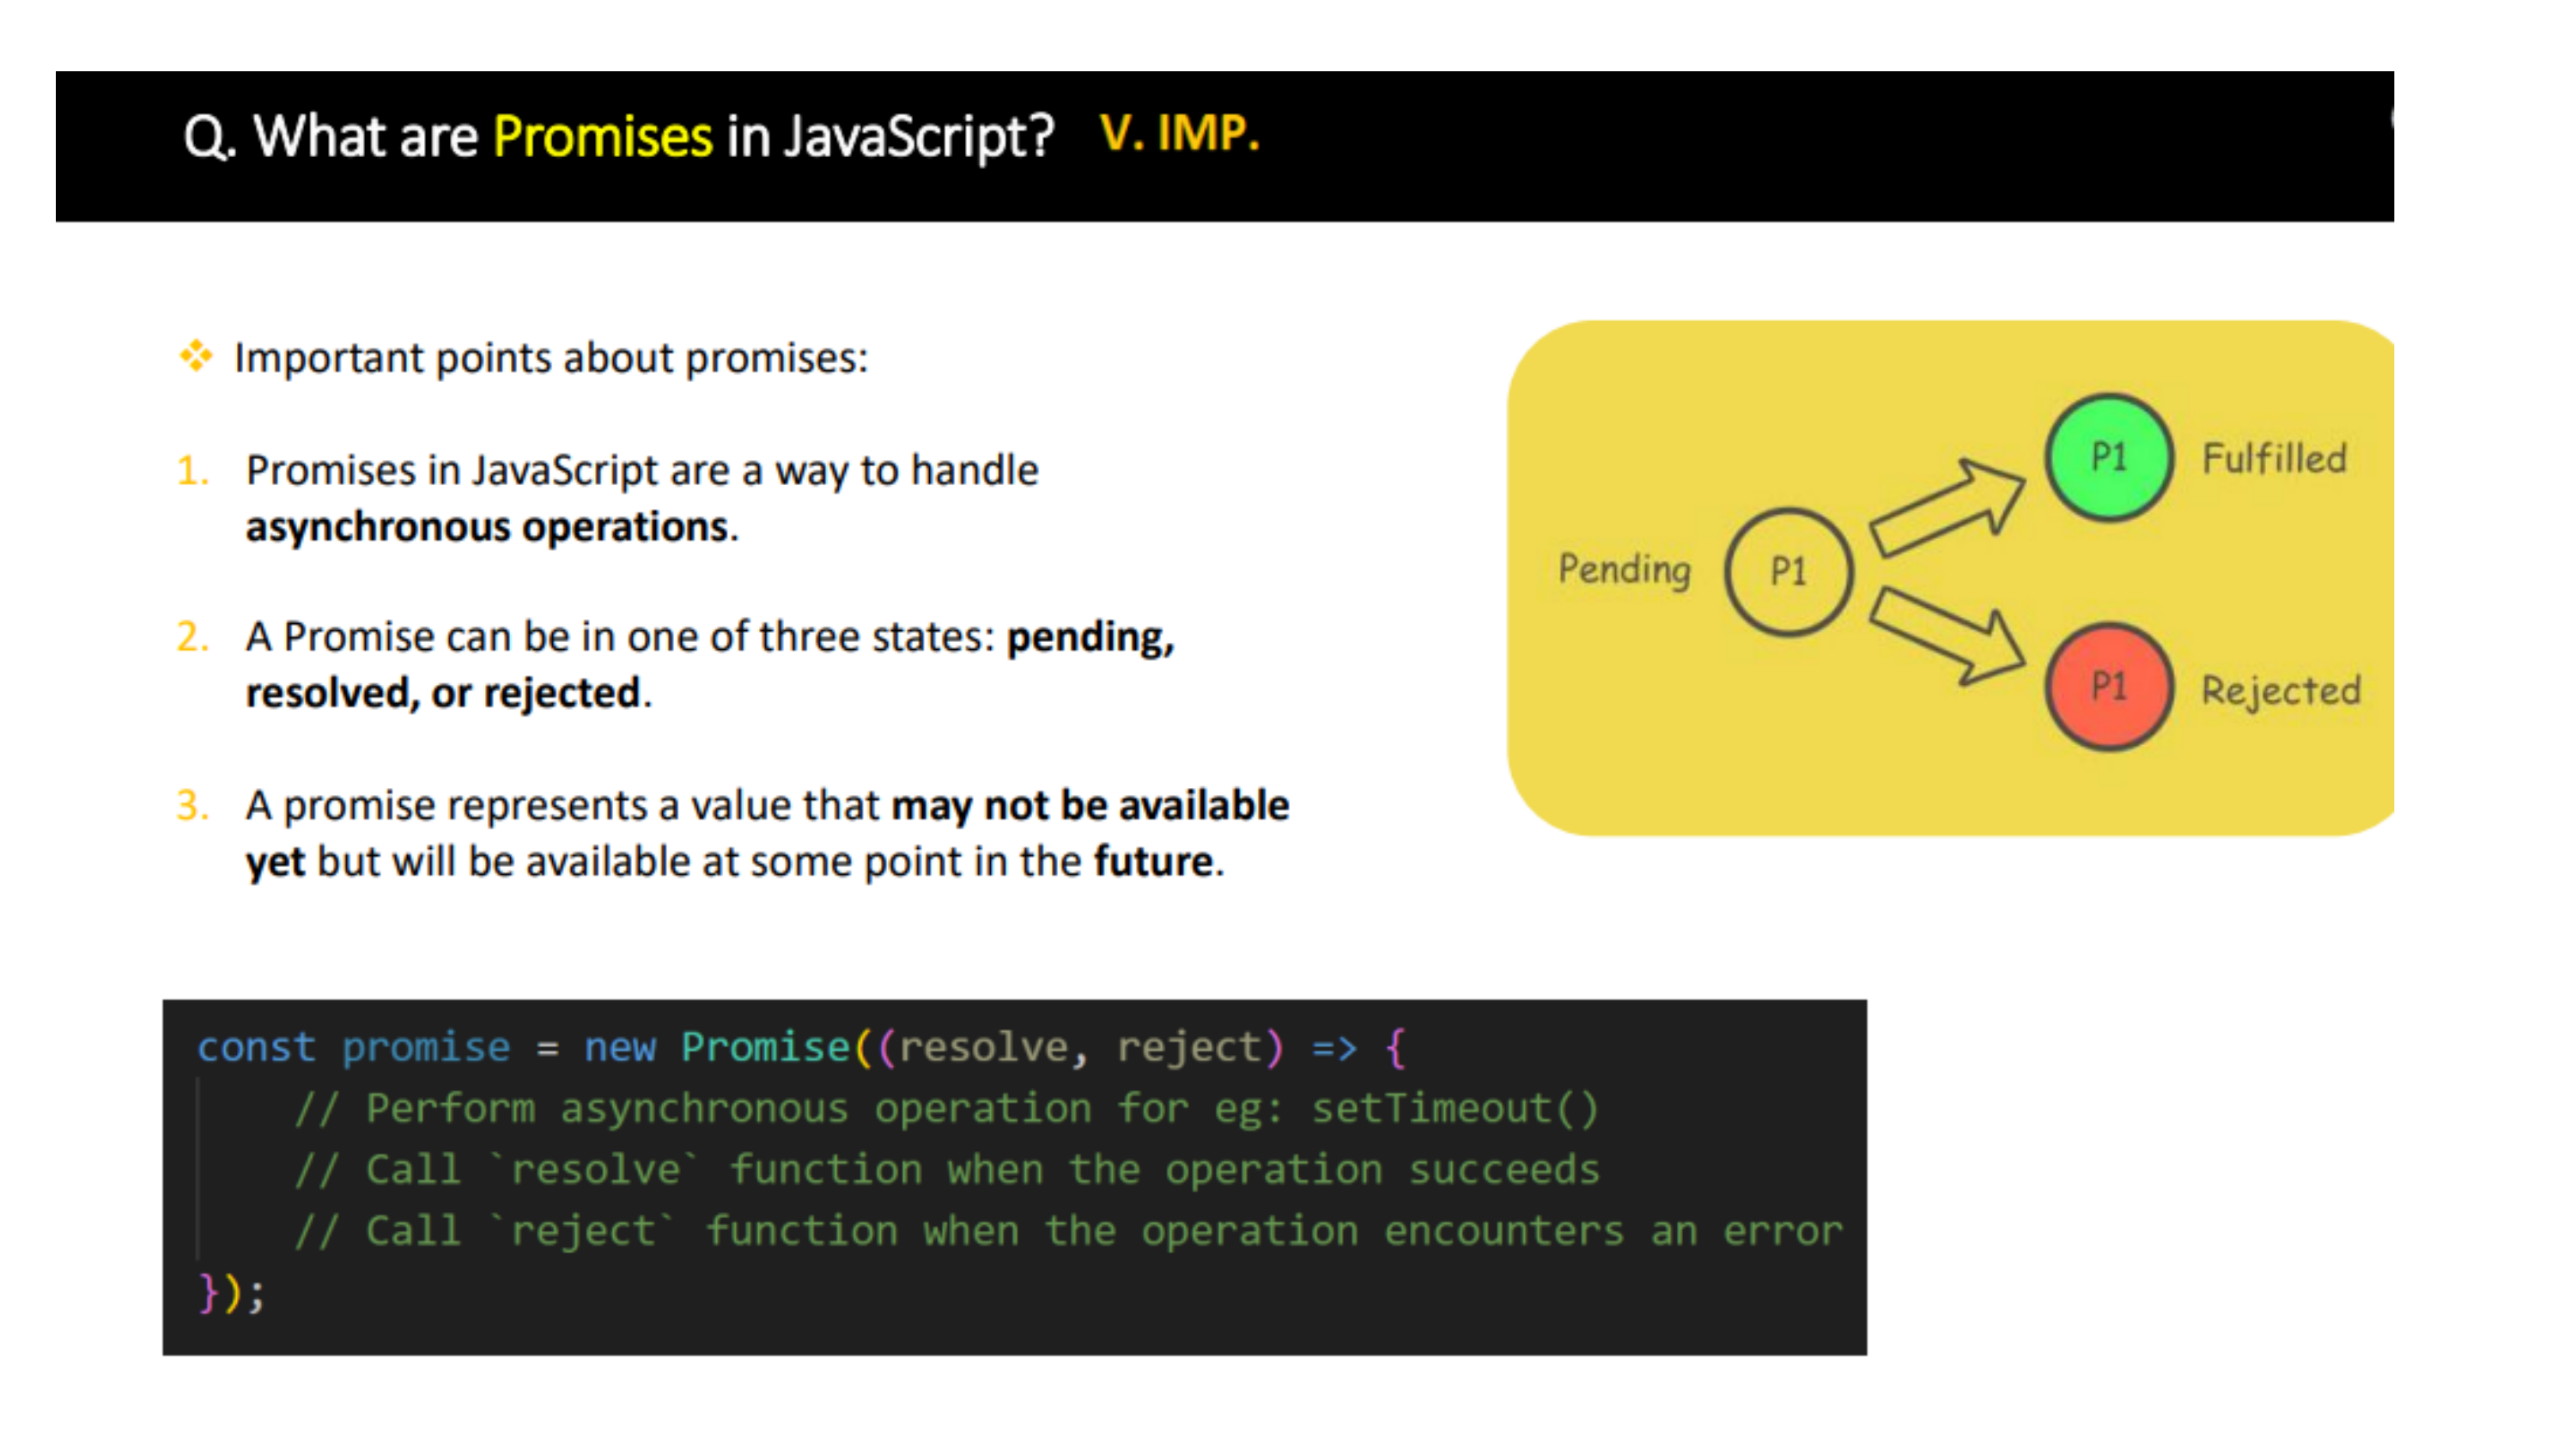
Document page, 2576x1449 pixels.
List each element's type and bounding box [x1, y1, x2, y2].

text_box [56, 71, 2395, 1375]
